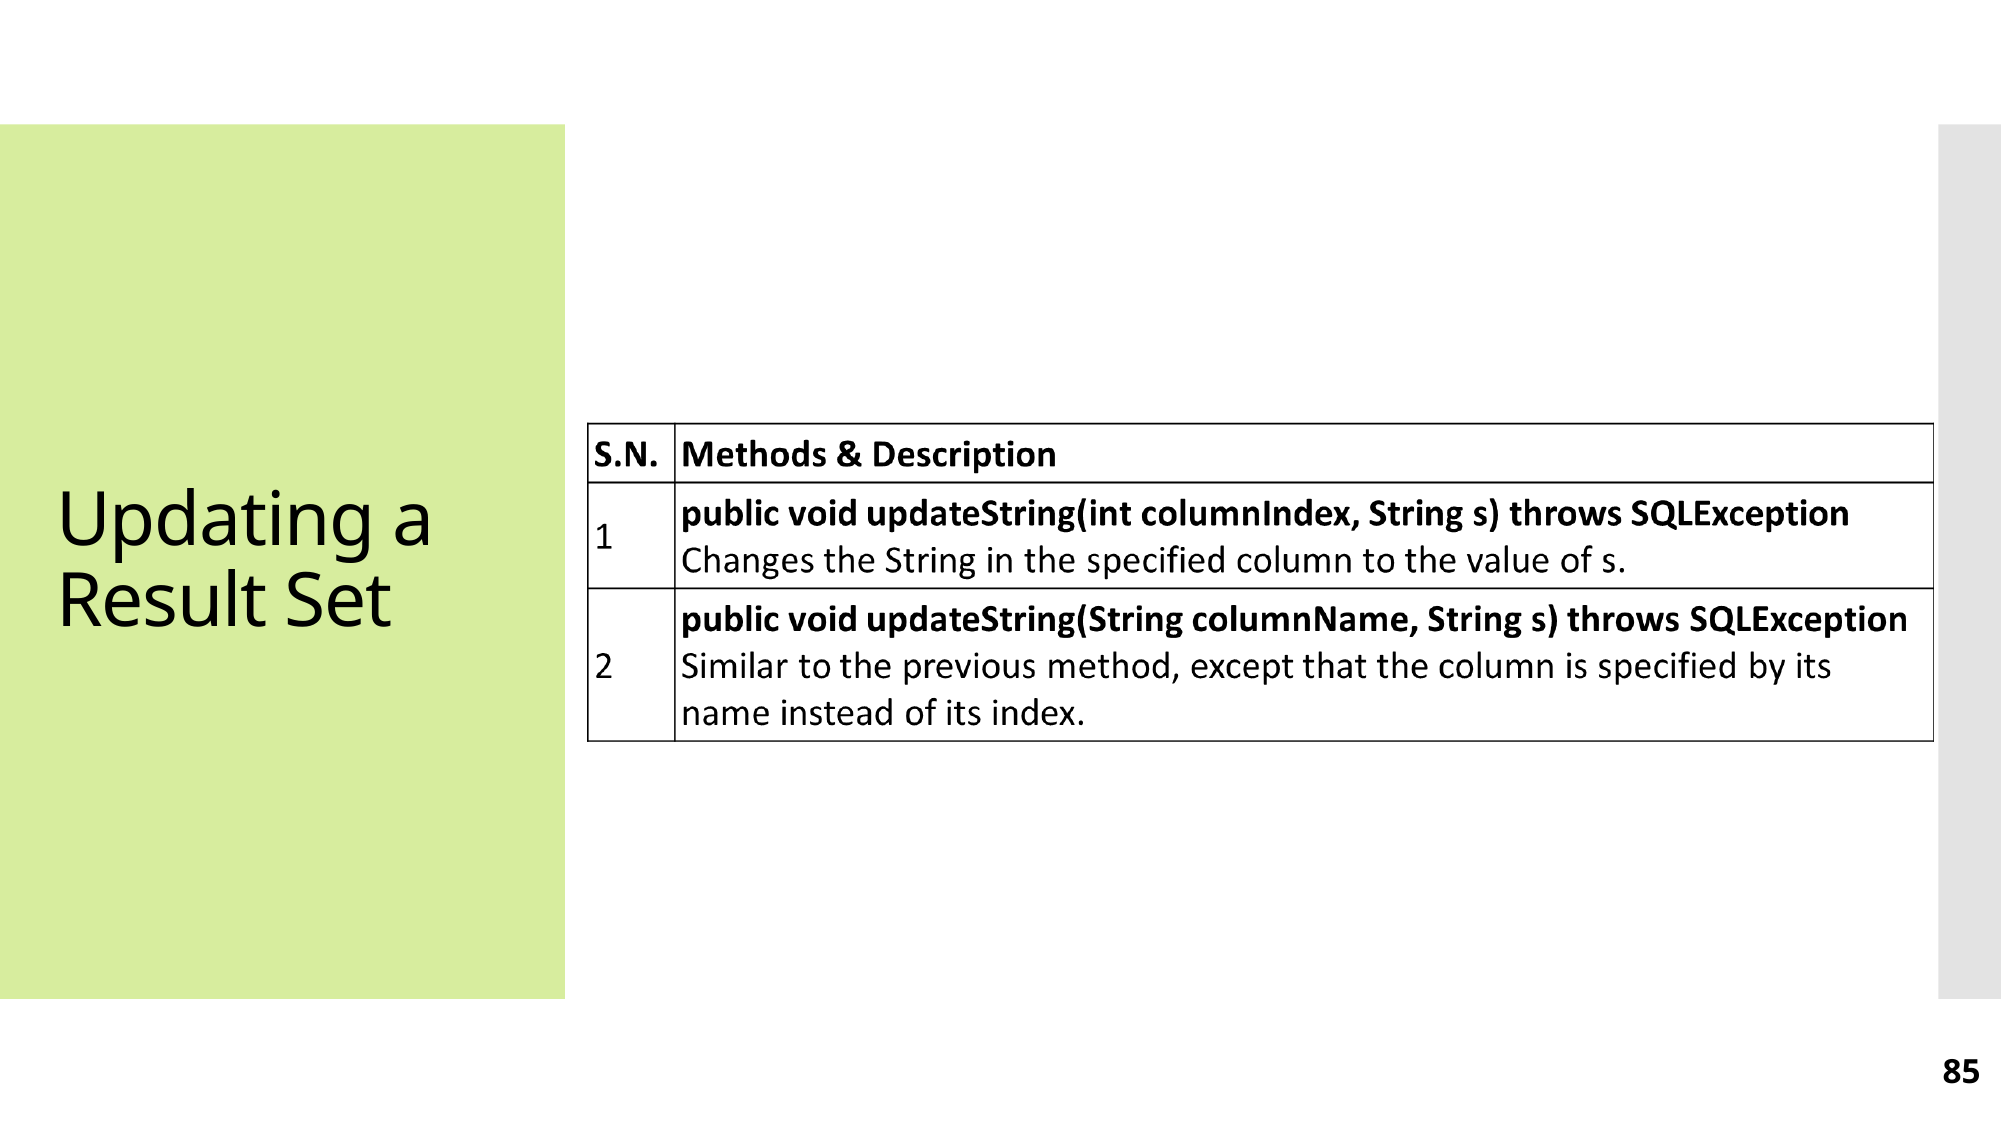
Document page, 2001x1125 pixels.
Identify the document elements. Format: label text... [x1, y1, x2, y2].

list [587, 416, 1934, 759]
slide_number 85 [1744, 1042, 1996, 1103]
title Updating a Result Set [41, 184, 565, 940]
